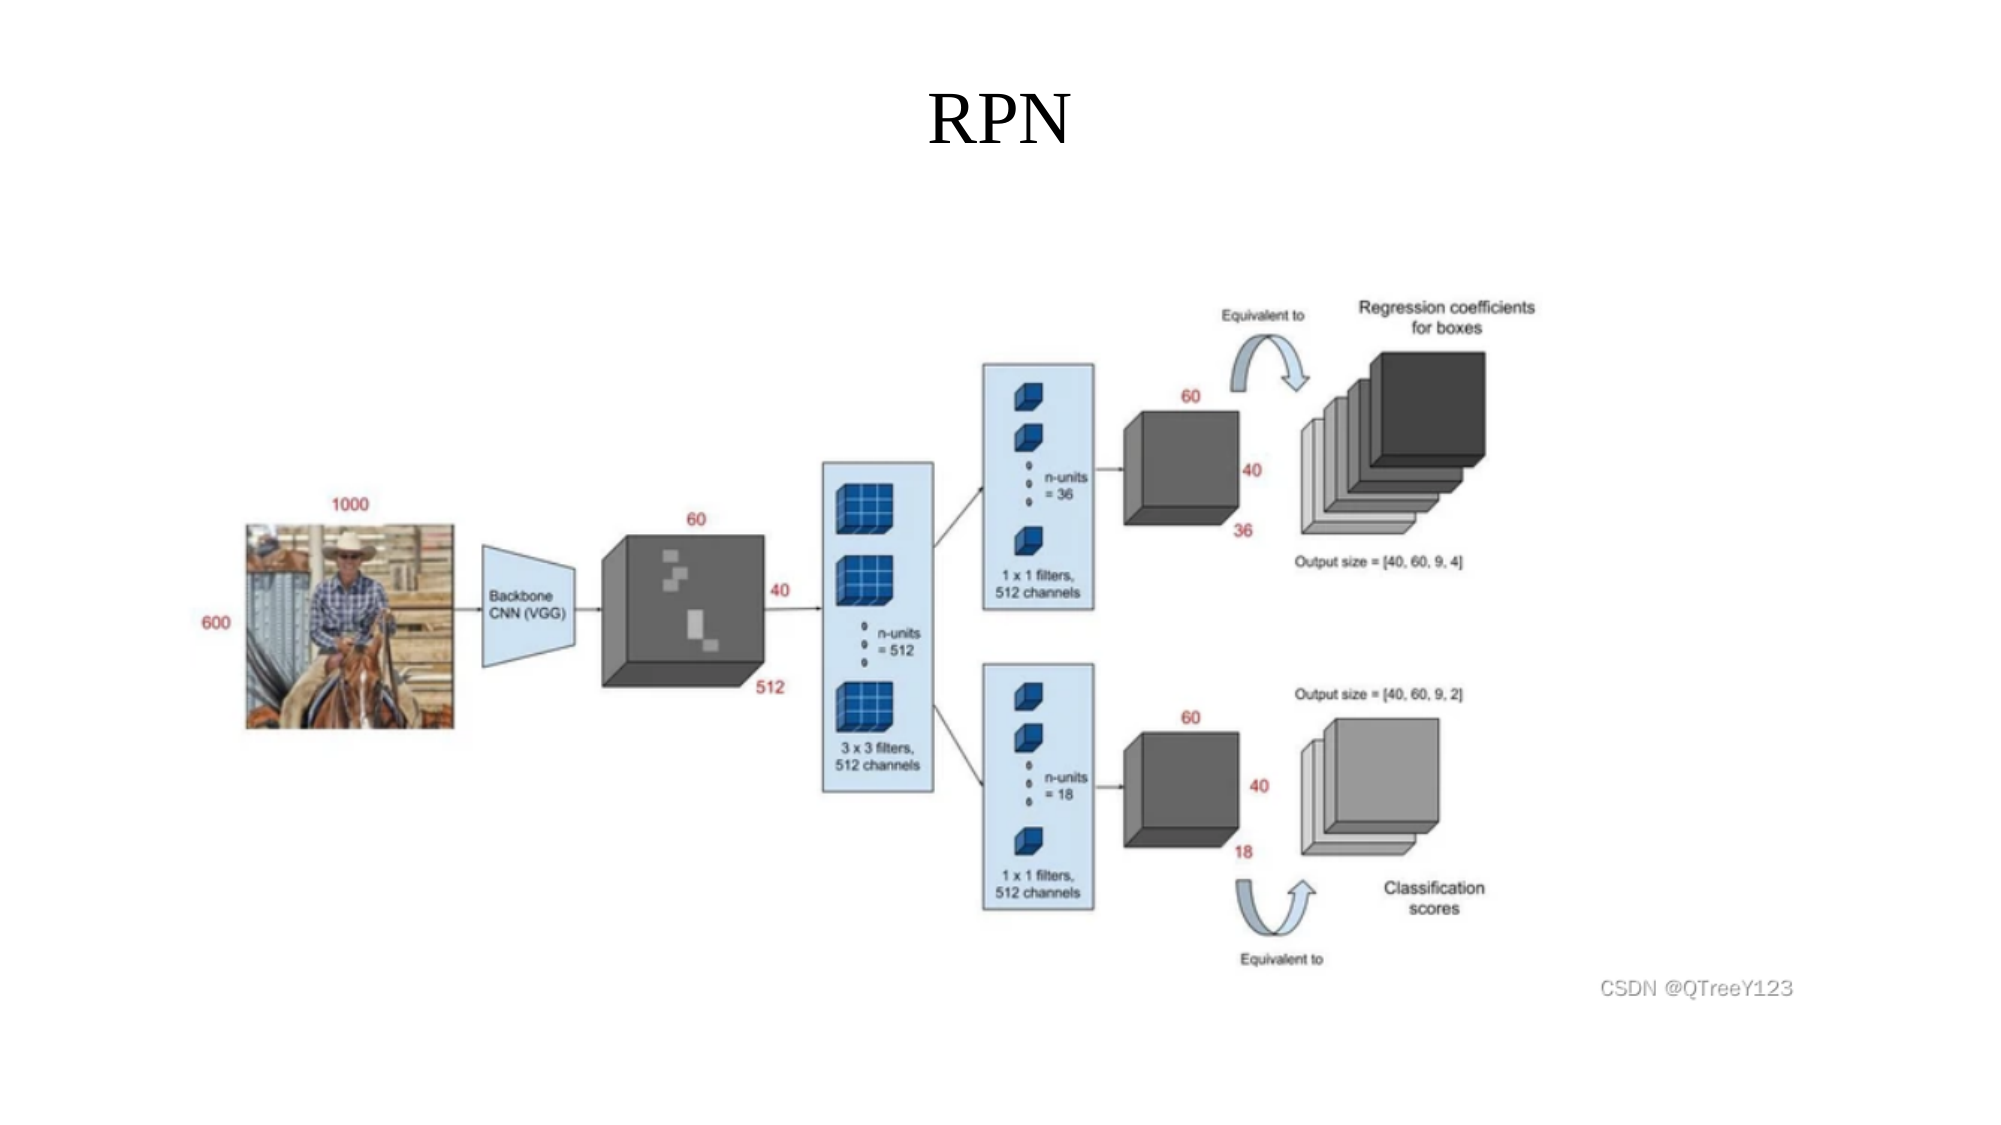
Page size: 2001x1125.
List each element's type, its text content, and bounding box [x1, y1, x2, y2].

title RPN [137, 59, 1863, 179]
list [184, 178, 1816, 1014]
